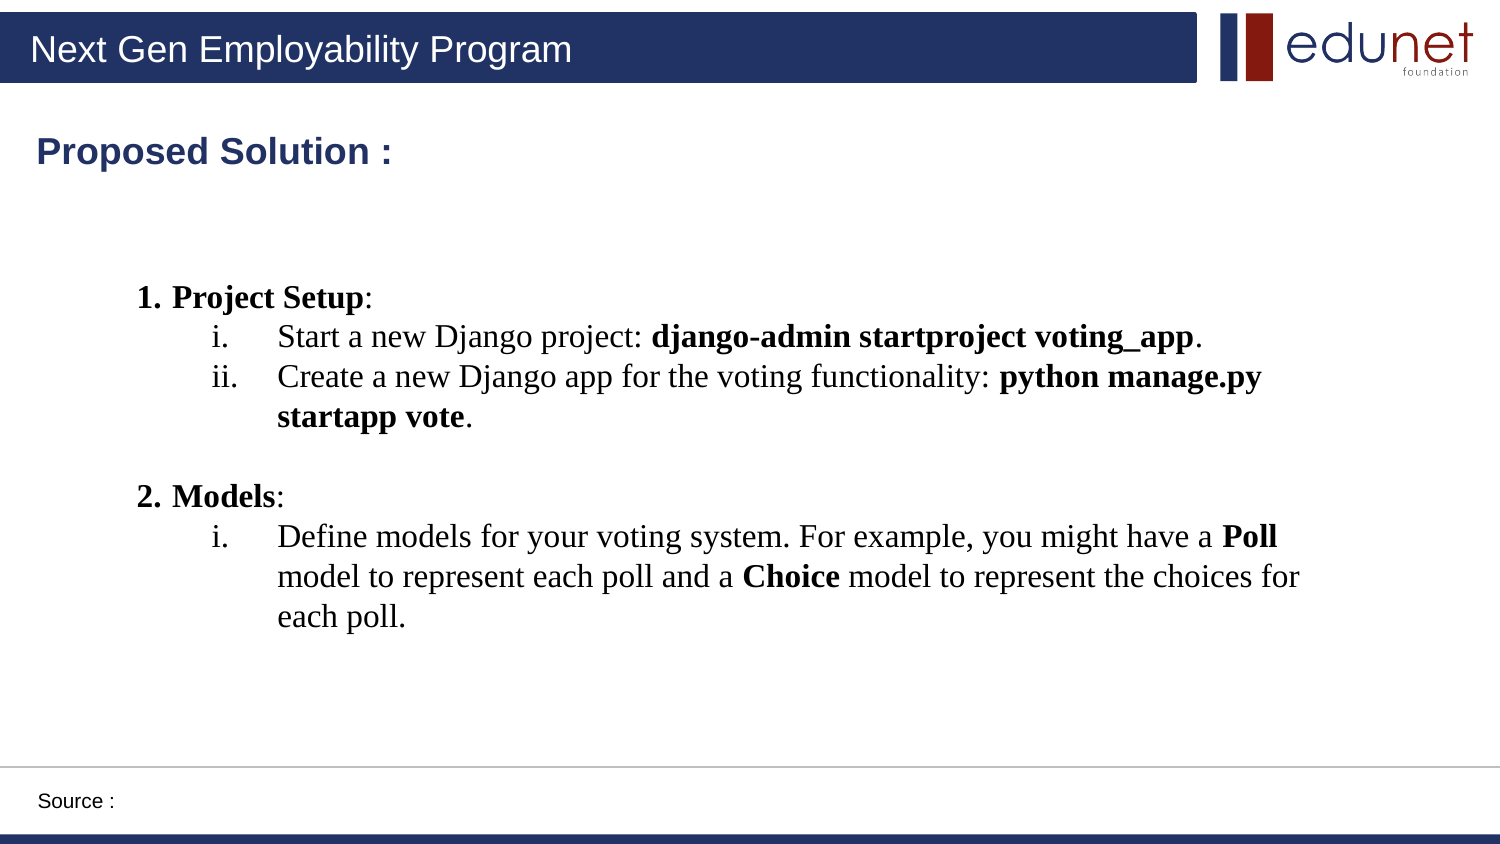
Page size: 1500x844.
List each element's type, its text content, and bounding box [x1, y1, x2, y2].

text_box Project Setup: Start a new Django project: django-admin startproject voting_app. Create a new Django app for the voting functionality: python manage.py startapp vote. Models: Define models for your voting system. For example, you might have a Poll model to represent each poll and a Choice model to represent the choices for each poll. [121, 227, 1350, 702]
text_box Source : [22, 776, 139, 826]
title Proposed Solution : [21, 111, 504, 165]
picture [1279, 14, 1482, 83]
